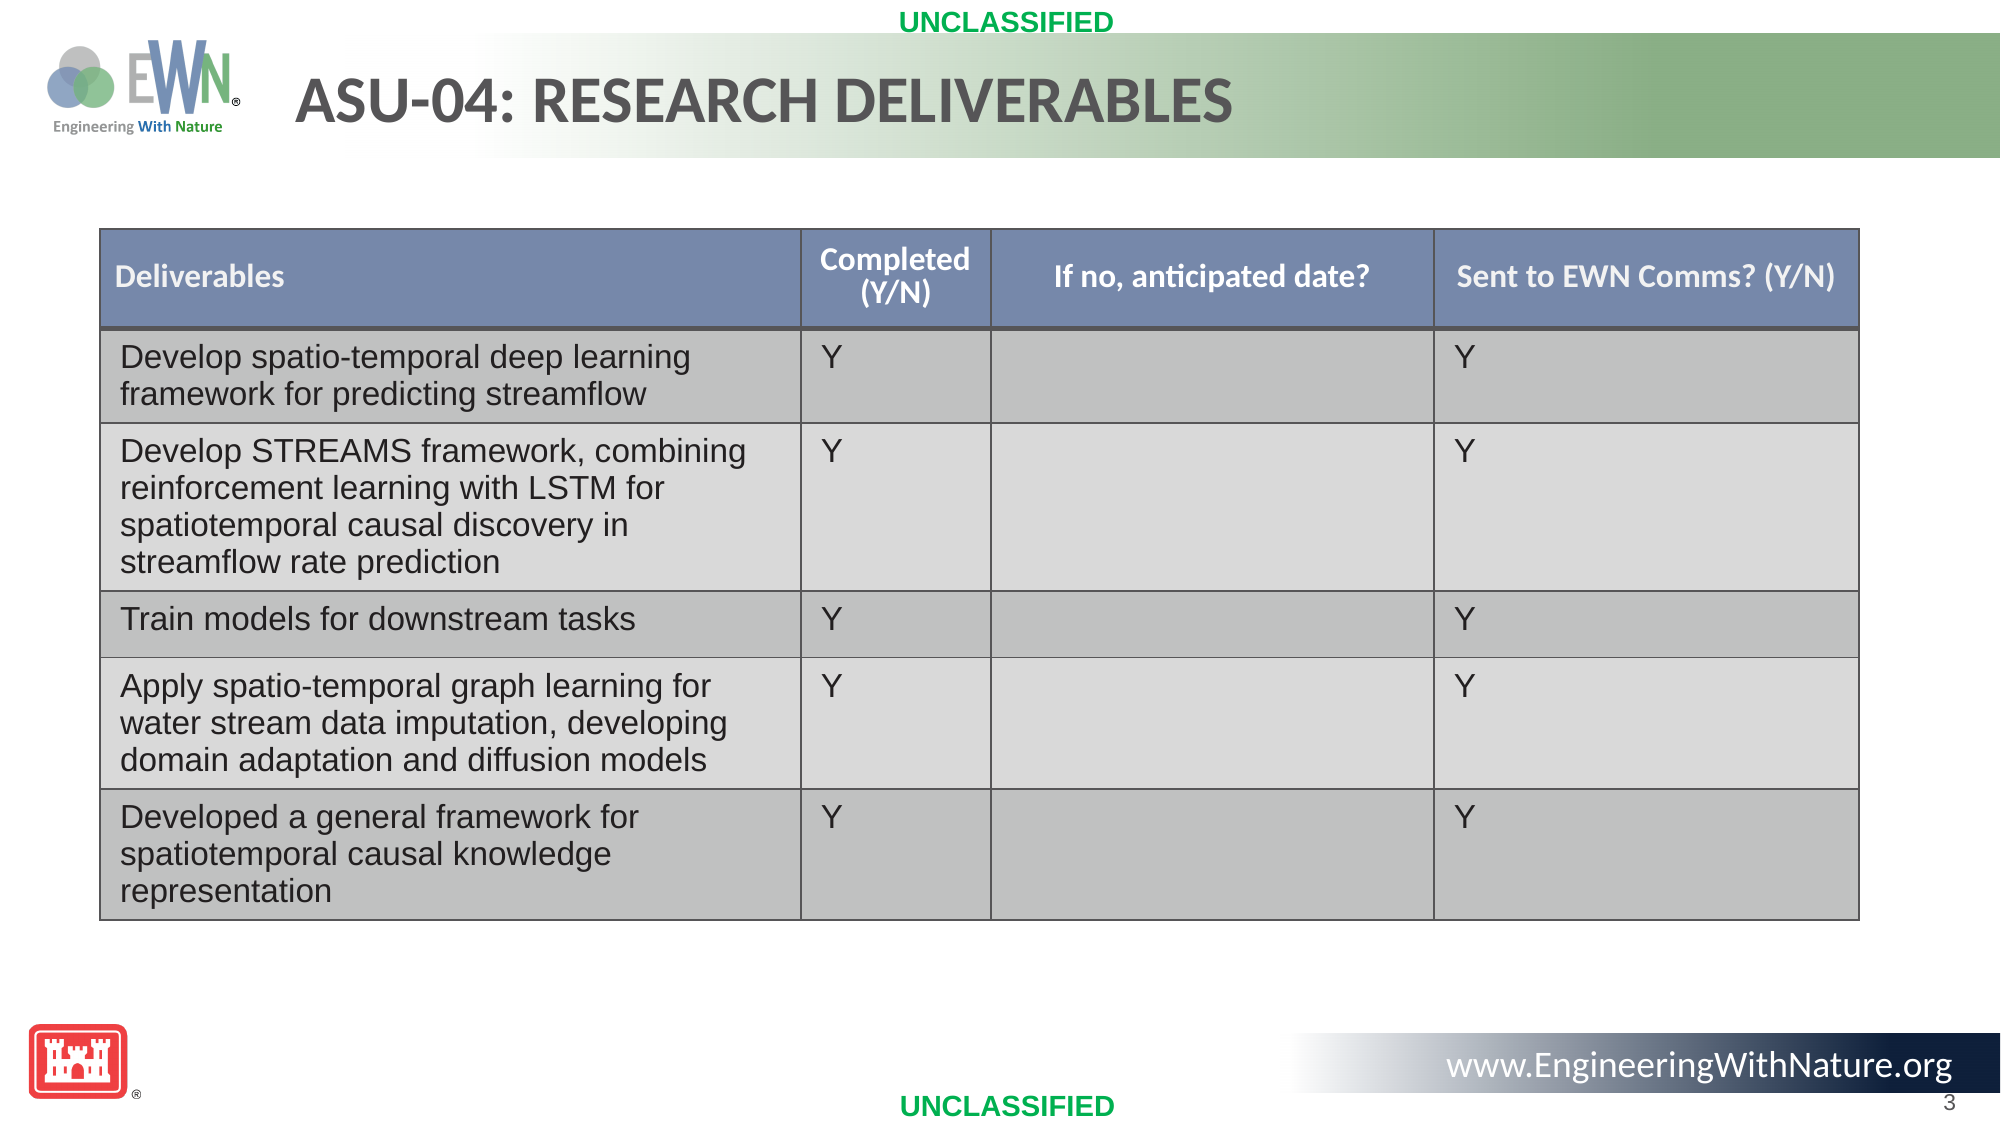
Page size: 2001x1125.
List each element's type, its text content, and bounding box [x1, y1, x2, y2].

table_cell Y [802, 658, 990, 788]
table_cell [992, 424, 1433, 590]
table_cell Y [802, 592, 990, 657]
picture [28, 1024, 141, 1099]
picture [1280, 1033, 2001, 1093]
table_header Deliverables [101, 230, 800, 326]
title ASU-04: Research Deliverables [287, 33, 1957, 159]
table_cell Y [802, 331, 990, 422]
table_cell Y [1435, 424, 1858, 590]
table_cell Y [1435, 658, 1858, 788]
table_cell Y [802, 790, 990, 919]
table_cell [992, 658, 1433, 788]
picture [43, 38, 255, 146]
table_cell [992, 592, 1433, 657]
table_cell [992, 331, 1433, 422]
table_cell Y [1435, 331, 1858, 422]
table_cell Y [1435, 790, 1858, 919]
table_cell Train models for downstream tasks [101, 592, 800, 657]
table_cell Develop spatio-temporal deep learning framework for predicting streamflow [101, 331, 800, 422]
table_cell Develop STREAMS framework, combining reinforcement learning with LSTM for spatiotemporal causal discovery in streamflow rate prediction [101, 424, 800, 590]
table_cell [992, 790, 1433, 919]
picture [1957, 33, 2000, 158]
table_header Sent to EWN Comms? (Y/N) [1435, 230, 1858, 326]
table_cell Y [802, 424, 990, 590]
table_cell Apply spatio-temporal graph learning for water stream data imputation, developing domain adaptation and diffusion models [101, 658, 800, 788]
table_cell Developed a general framework for spatiotemporal causal knowledge representation [101, 790, 800, 919]
table_cell Y [1435, 592, 1858, 657]
table_header Completed (Y/N) [802, 230, 990, 326]
table_header If no, anticipated date? [992, 230, 1433, 326]
